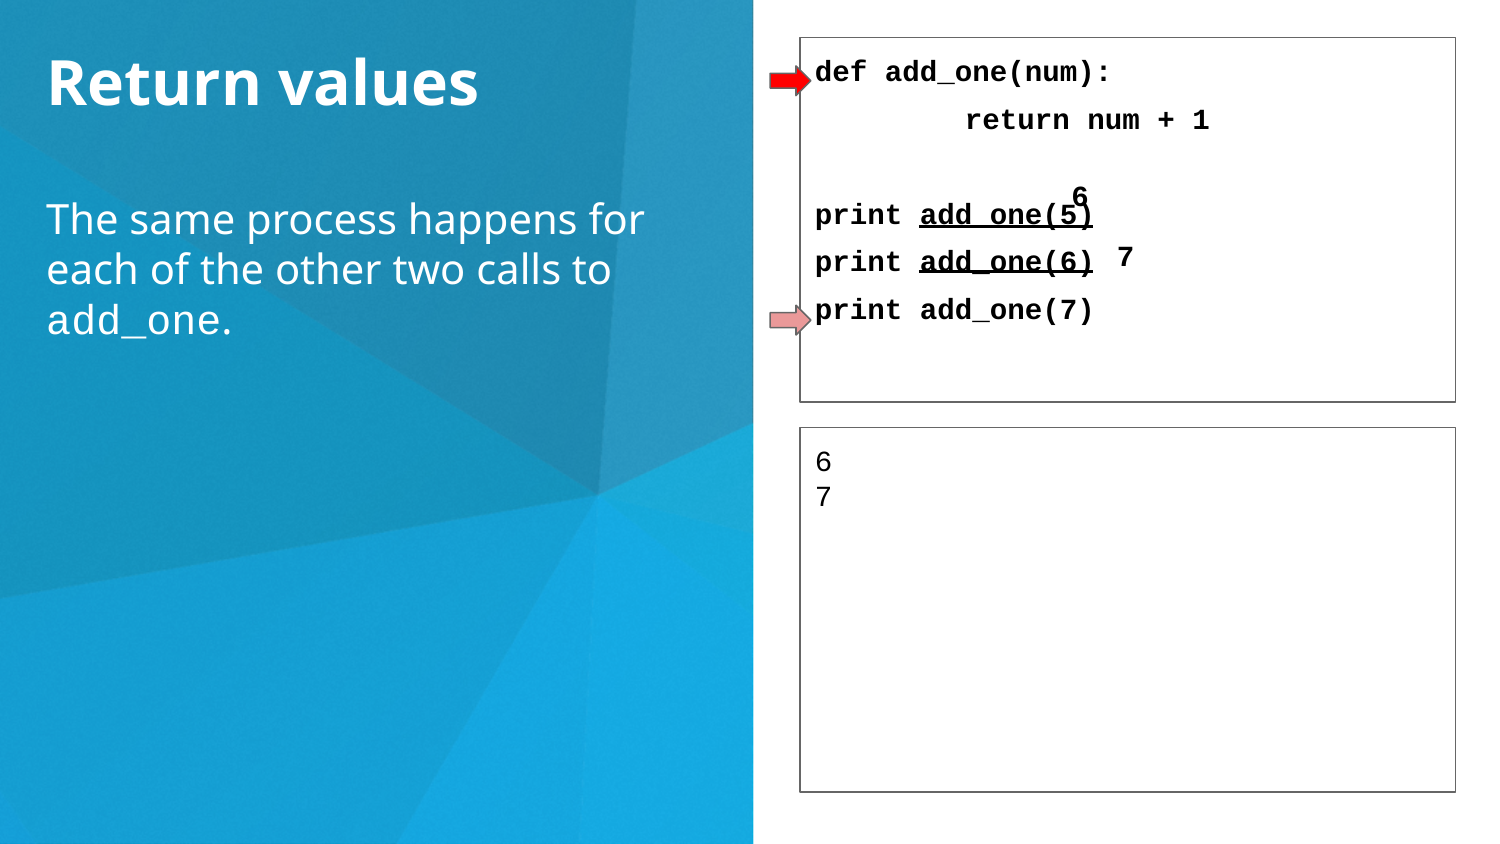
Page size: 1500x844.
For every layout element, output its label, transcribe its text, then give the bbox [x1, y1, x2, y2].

text_box [770, 65, 811, 96]
text_box [770, 305, 811, 335]
text_box Return values The same process happens for each of the other two calls to add_one. [31, 28, 728, 134]
text_box def add_one(num): return num + 1 print add_one(5) print add_one(6) print add_one(7) [799, 37, 1456, 402]
text_box 6 7 [799, 427, 1456, 792]
text_box 7 [1101, 222, 1212, 287]
picture [753, 0, 1500, 844]
text_box 6 [1056, 162, 1167, 227]
